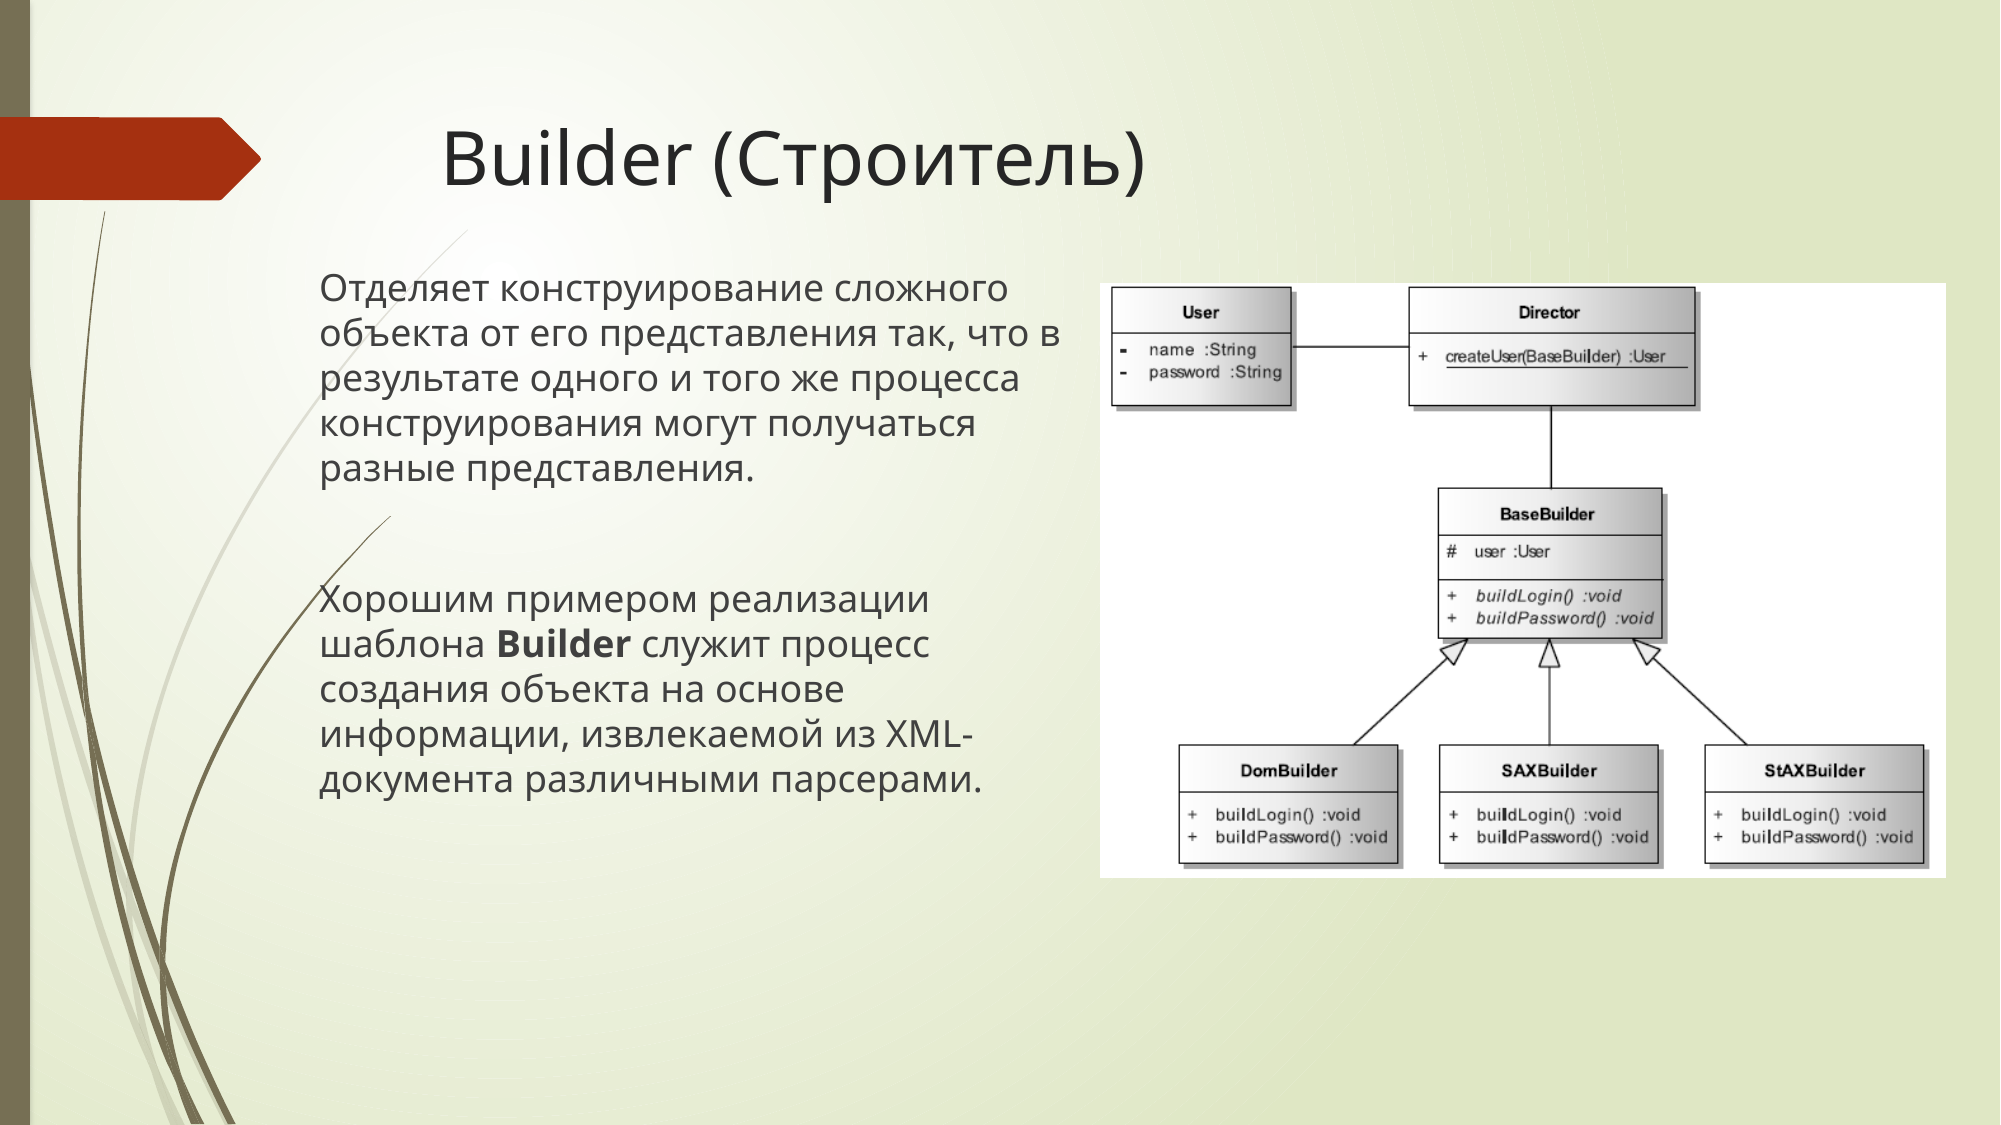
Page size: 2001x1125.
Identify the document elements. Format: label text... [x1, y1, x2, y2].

list Отделяет конструирование сложного объекта от его представления так, что в результате одного и того же процесса конструирования могут получаться разные представления. Хорошим примером реализации шаблона Builder служит процесс создания объекта на основе информации, извлекаемой из XML-документа различными парсерами. [304, 256, 1078, 1021]
title Builder (Строитель) [425, 102, 1888, 313]
picture [1100, 283, 1946, 878]
